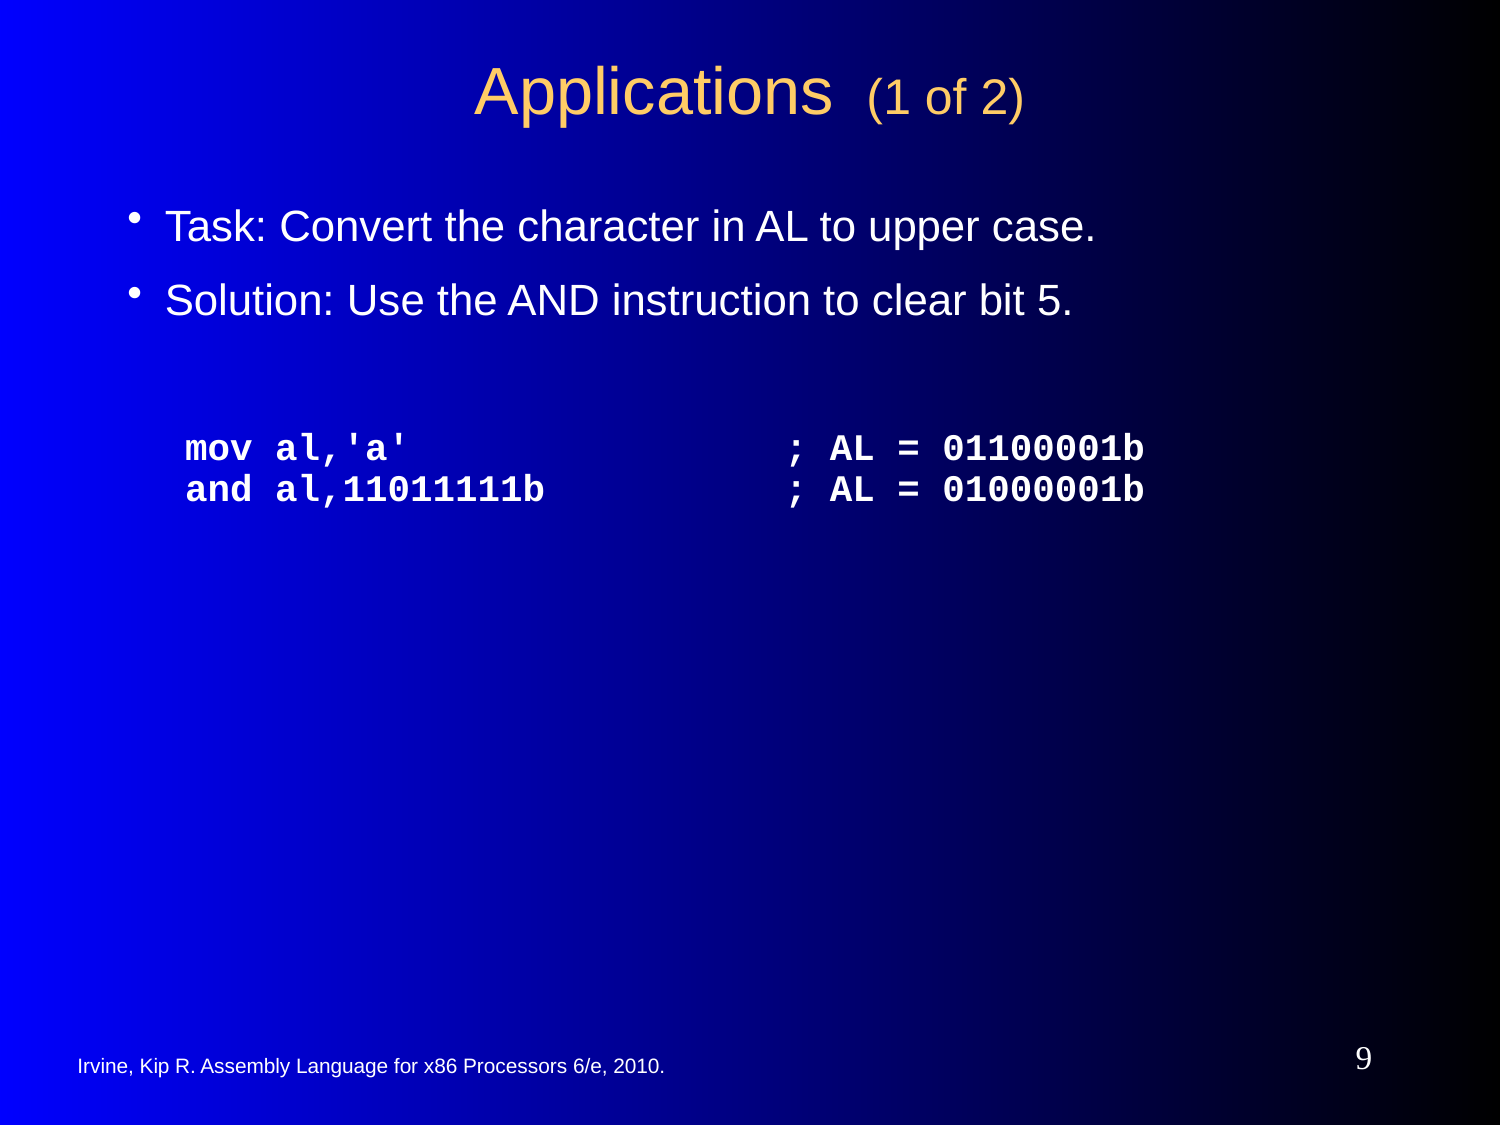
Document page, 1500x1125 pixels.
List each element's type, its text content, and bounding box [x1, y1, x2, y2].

text_box Task: Convert the character in AL to upper case. Solution: Use the AND instruction to clear bit 5. [112, 174, 1375, 347]
text_box mov al,'a' ; AL = 01100001b and al,11011111b ; AL = 01000001b [162, 412, 1300, 538]
footer Irvine, Kip R. Assembly Language for x86 Processors 6/e, 2010. [62, 1039, 776, 1091]
title Applications (1 of 2) [112, 37, 1388, 138]
slide_number 9 [1224, 1024, 1388, 1088]
